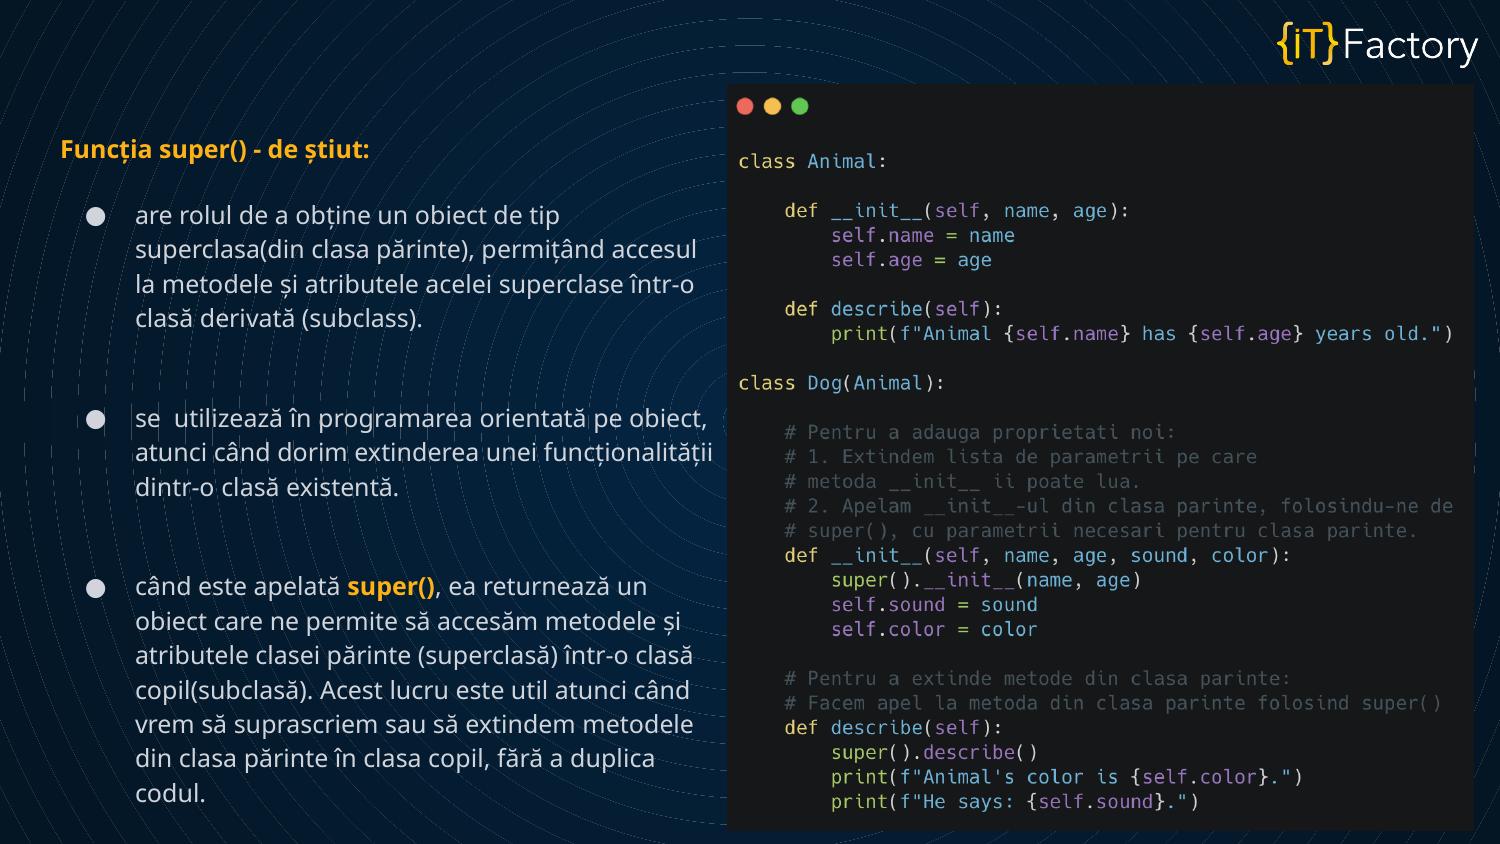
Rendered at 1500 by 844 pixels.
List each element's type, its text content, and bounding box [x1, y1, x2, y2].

picture [1277, 16, 1479, 73]
text_box Funcția super() - de știut: are rolul de a obține un obiect de tip superclasa(din clasa părinte), permițând accesul la metodele și atributele acelei superclase într-o clasă derivată (subclass). se utilizează în programarea orientată pe obiect, atunci când dorim extinderea unei funcționalității dintr-o clasă existentă. când este apelată super(), ea returnează un obiect care ne permite să accesăm metodele și atributele clasei părinte (superclasă) într-o clasă copil(subclasă). Acest lucru este util atunci când vrem să suprascriem sau să extindem metodele din clasa părinte în clasa copil, fără a duplica codul. [45, 84, 724, 823]
picture [726, 83, 1474, 832]
